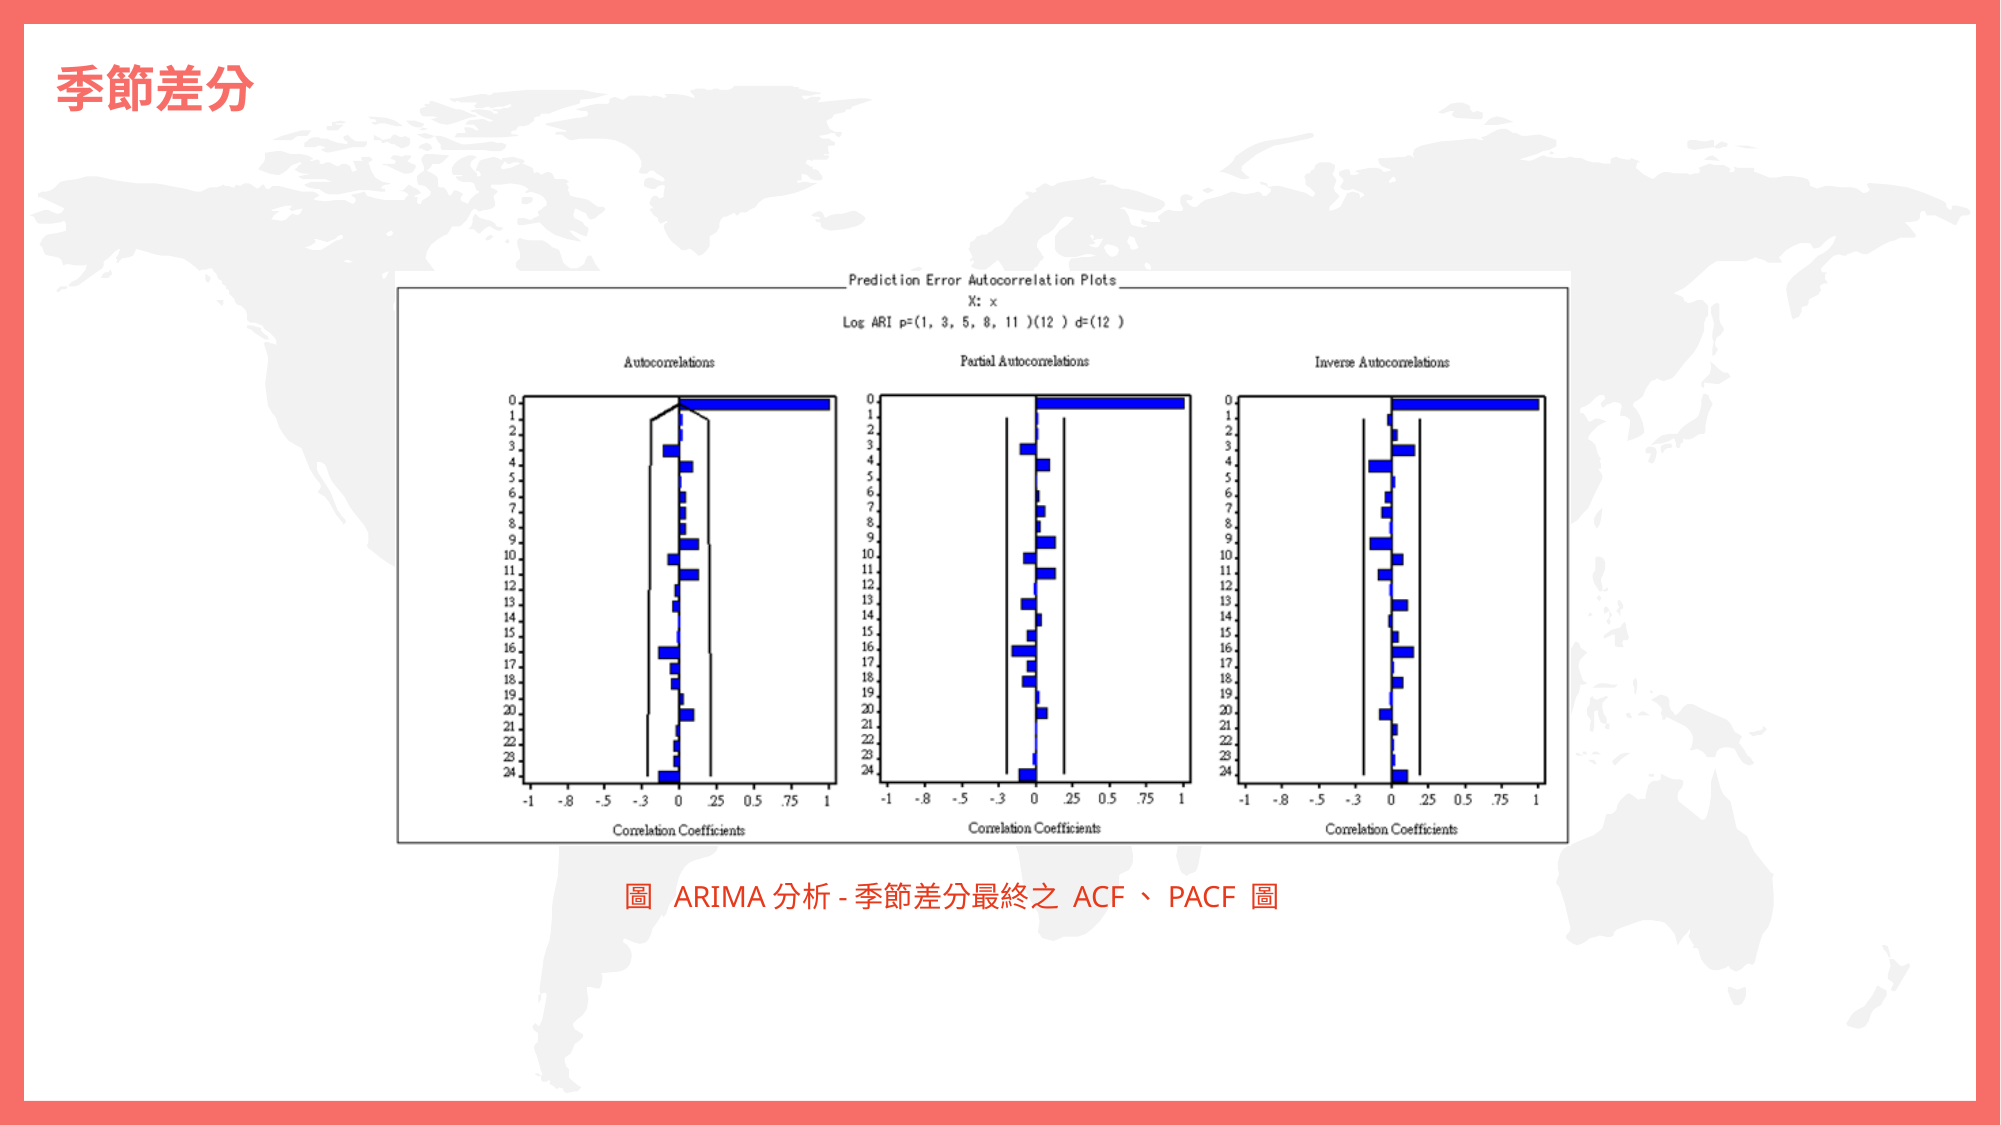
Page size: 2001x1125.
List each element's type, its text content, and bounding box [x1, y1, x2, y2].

text_box 圖 ARIMA分析-季節差分最終之 ACF、PACF 圖 [609, 870, 1295, 921]
picture [395, 271, 1571, 846]
text_box 季節差分 [40, 85, 910, 173]
